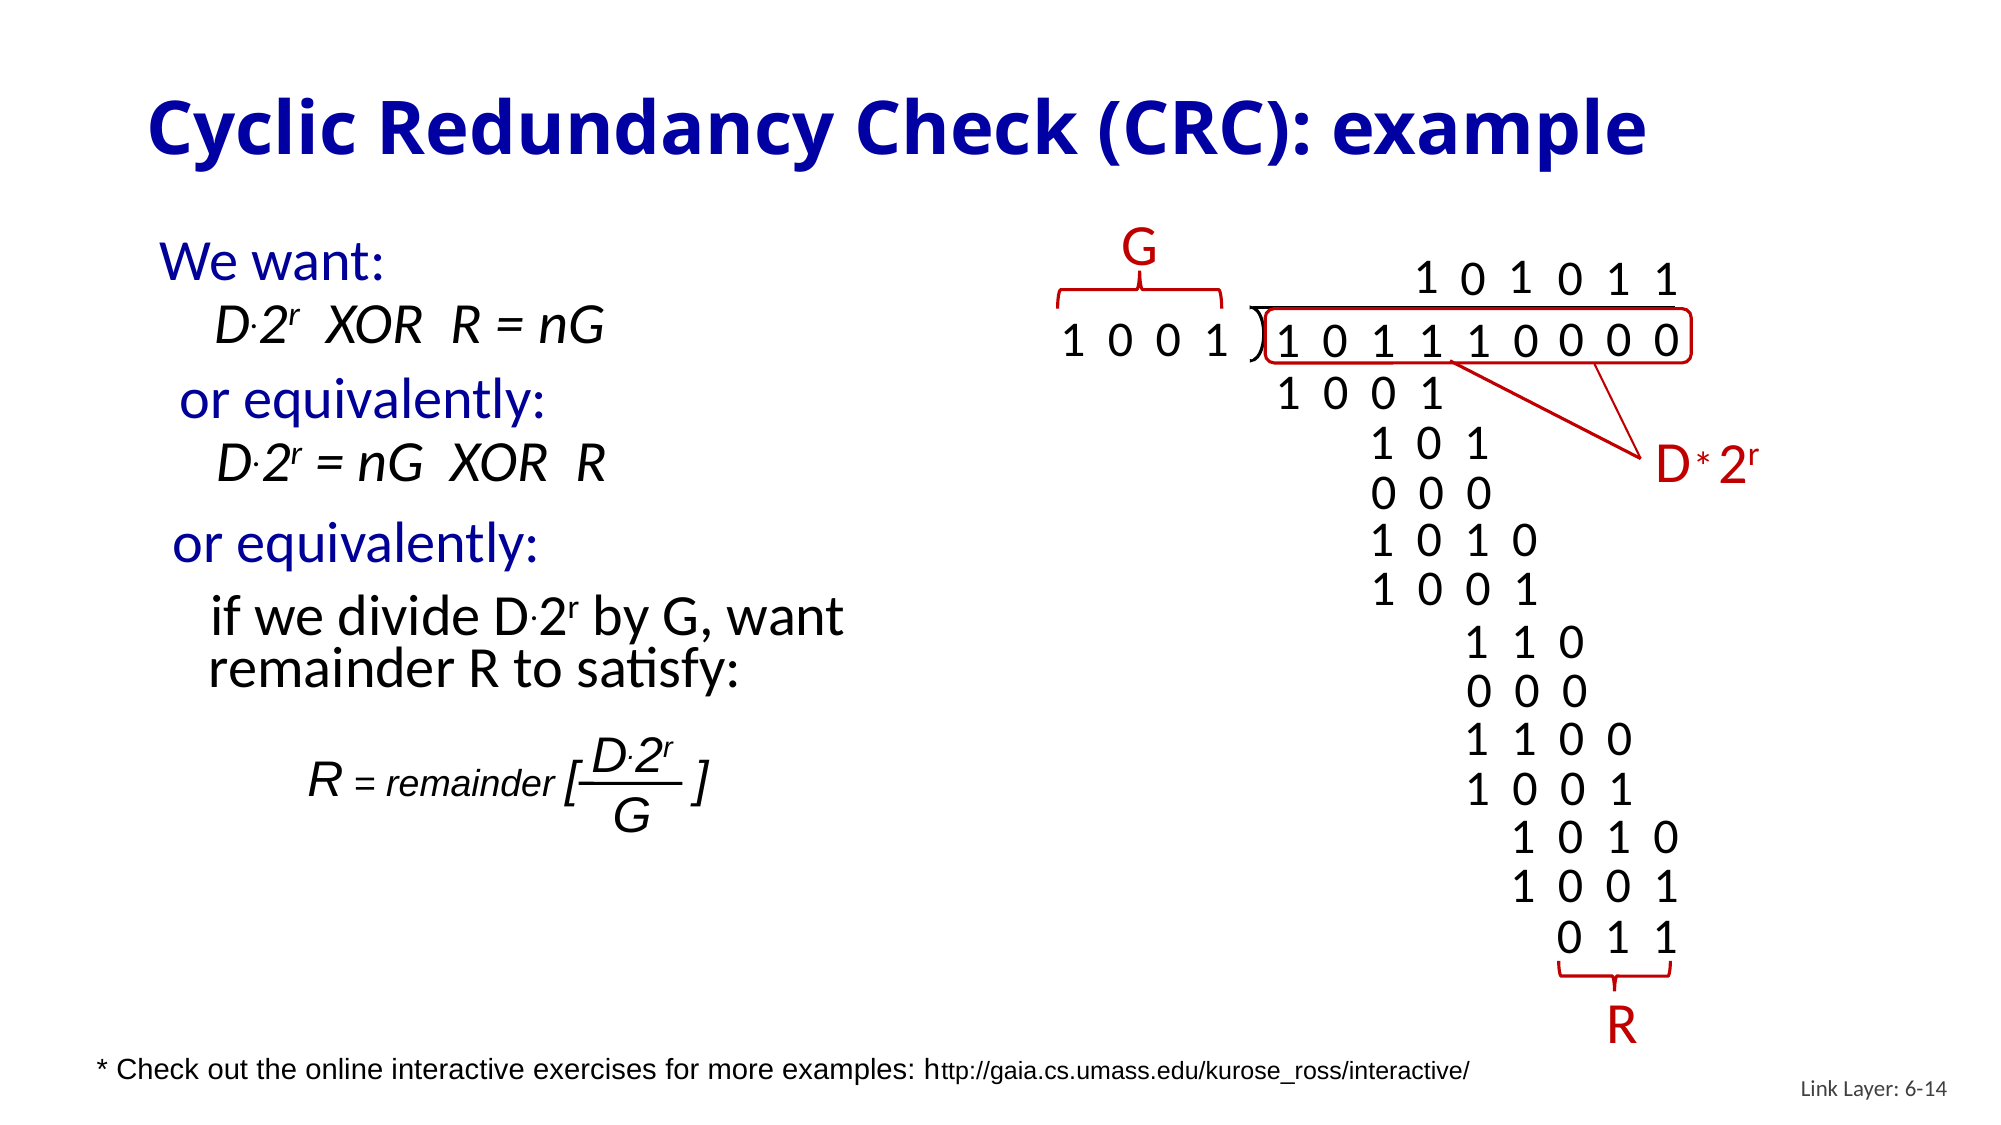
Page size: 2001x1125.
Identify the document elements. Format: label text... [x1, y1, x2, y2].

text_box 0 [1445, 237, 1492, 307]
text_box 0 0 0 [1548, 298, 1695, 374]
text_box 1 0 1 0 [1354, 498, 1553, 574]
text_box * [1678, 432, 1729, 498]
text_box 1 [1398, 236, 1454, 307]
text_box or equivalently: if we divide D.2r by G, want remainder R to satisfy: [119, 512, 937, 719]
text_box 0 0 0 [1356, 452, 1507, 527]
text_box R [1591, 978, 1654, 1063]
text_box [1447, 600, 1695, 972]
text_box We want: D.2r XOR R = nG [123, 230, 942, 403]
text_box 1 0 0 1 [1260, 375, 1449, 427]
text_box D [1640, 416, 1707, 501]
text_box [1641, 307, 1693, 364]
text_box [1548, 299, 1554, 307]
text_box 2r [1703, 417, 1775, 503]
title Cyclic Redundancy Check (CRC): example [131, 57, 1857, 205]
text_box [1238, 307, 1675, 361]
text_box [1594, 364, 1641, 460]
text_box 1 0 1 1 1 0 [1259, 299, 1398, 307]
slide_number Link Layer: 6-14 [1512, 1056, 1963, 1117]
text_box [292, 715, 750, 850]
text_box * Check out the online interactive exercises for more examples: http://gaia.cs.umass.edu/kurose_ross/interactive/ [81, 1042, 1646, 1093]
text_box 1 0 1 1 1 0 [1259, 361, 1449, 375]
text_box 1 0 0 1 [1355, 547, 1554, 623]
text_box or equivalently: D.2r = nG XOR R [125, 369, 944, 514]
text_box 1 0 1 [1354, 402, 1449, 477]
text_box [1449, 361, 1641, 460]
text_box 1 [1492, 236, 1548, 307]
text_box 0 1 1 [1548, 237, 1694, 298]
text_box [1559, 972, 1671, 992]
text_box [1044, 199, 1245, 375]
